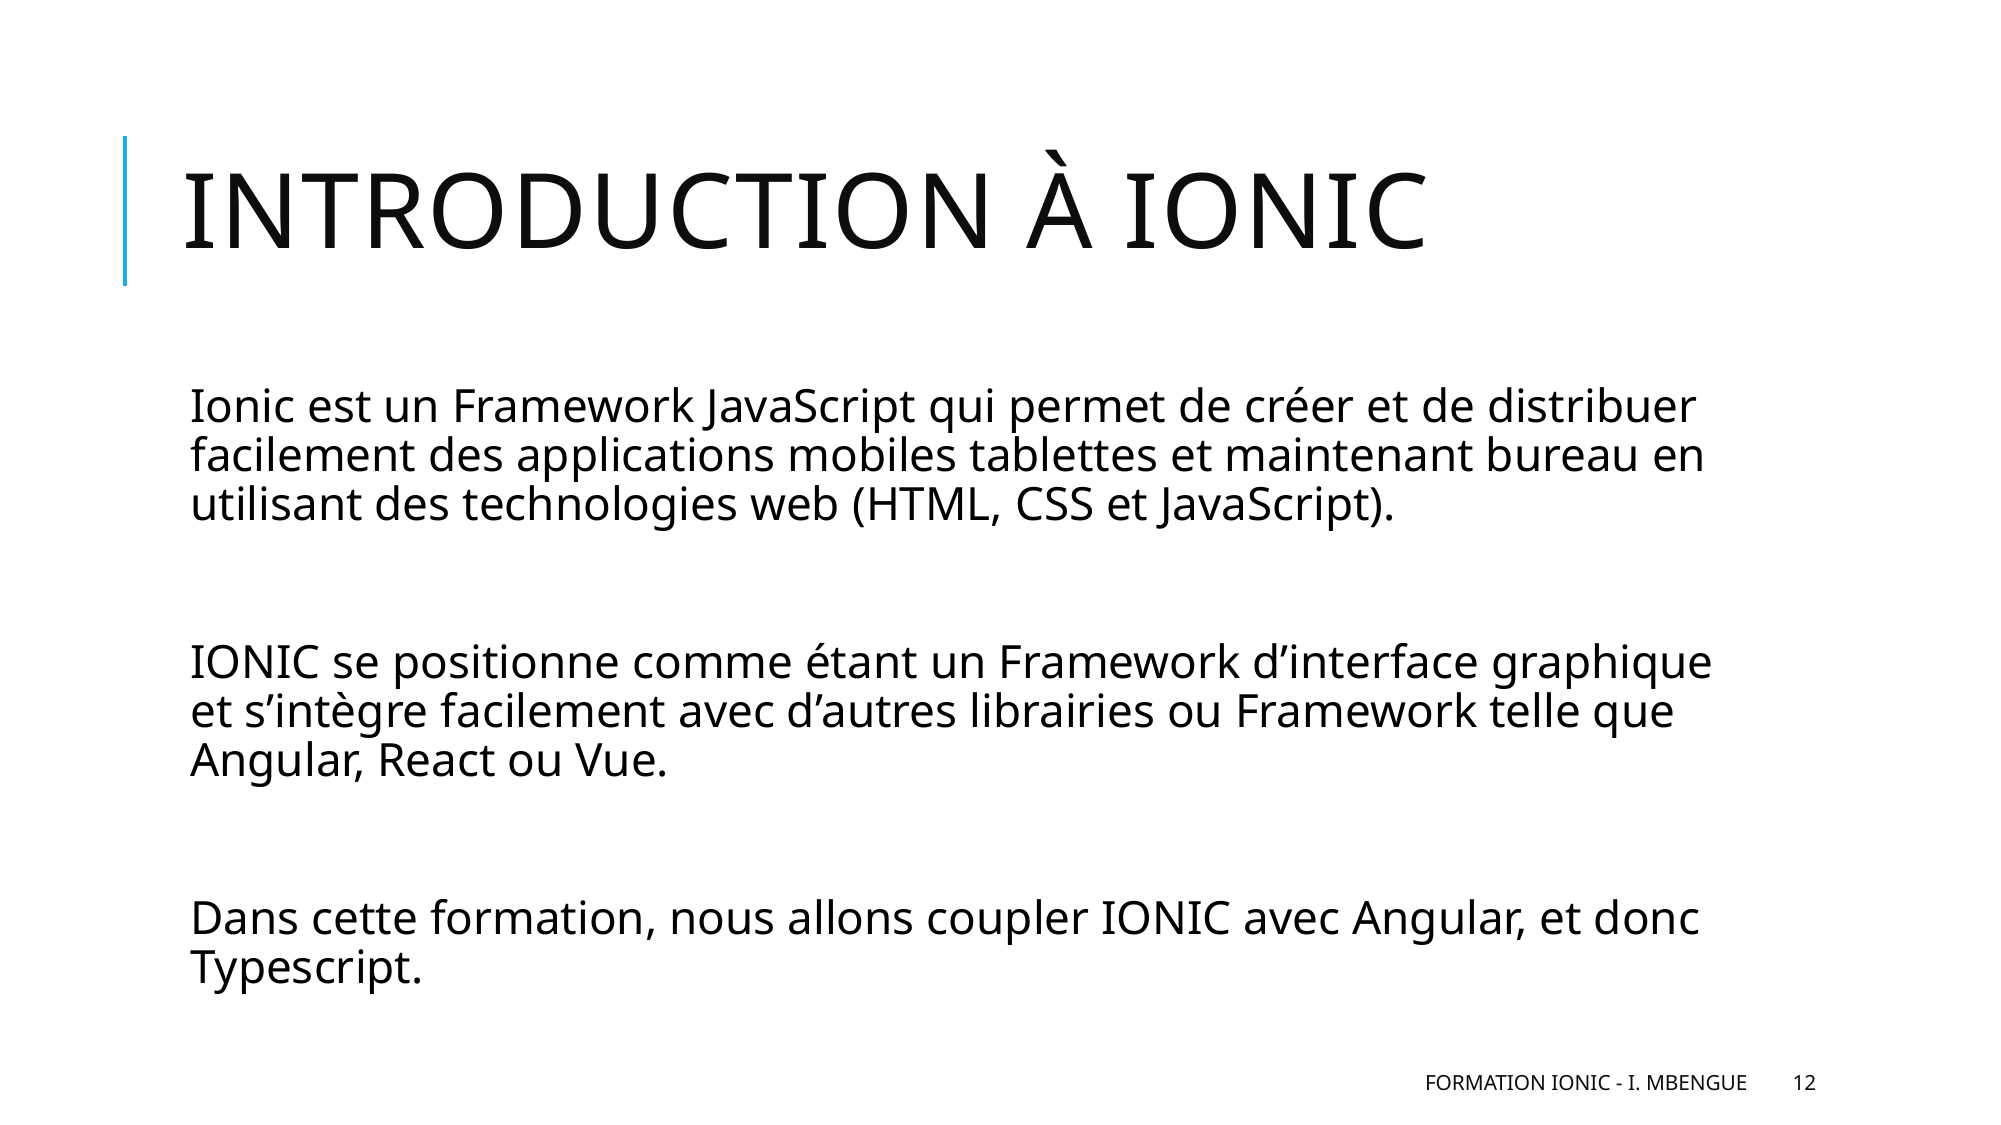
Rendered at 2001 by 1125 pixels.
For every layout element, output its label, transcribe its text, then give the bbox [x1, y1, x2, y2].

title Introduction à ionic [168, 96, 1763, 342]
footer Formation IONIC - I. MBENGUE [794, 1061, 1763, 1107]
slide_number 12 [1777, 1061, 1938, 1107]
list Ionic est un Framework JavaScript qui permet de créer et de distribuer facilement des applications mobiles tablettes et maintenant bureau en utilisant des technologies web (HTML, CSS et JavaScript). IONIC se positionne comme étant un Framework d’interface graphique et s’intègre facilement avec d’autres librairies ou Framework telle que Angular, React ou Vue. Dans cette formation, nous allons coupler IONIC avec Angular, et donc Typescript. [168, 375, 1763, 1035]
